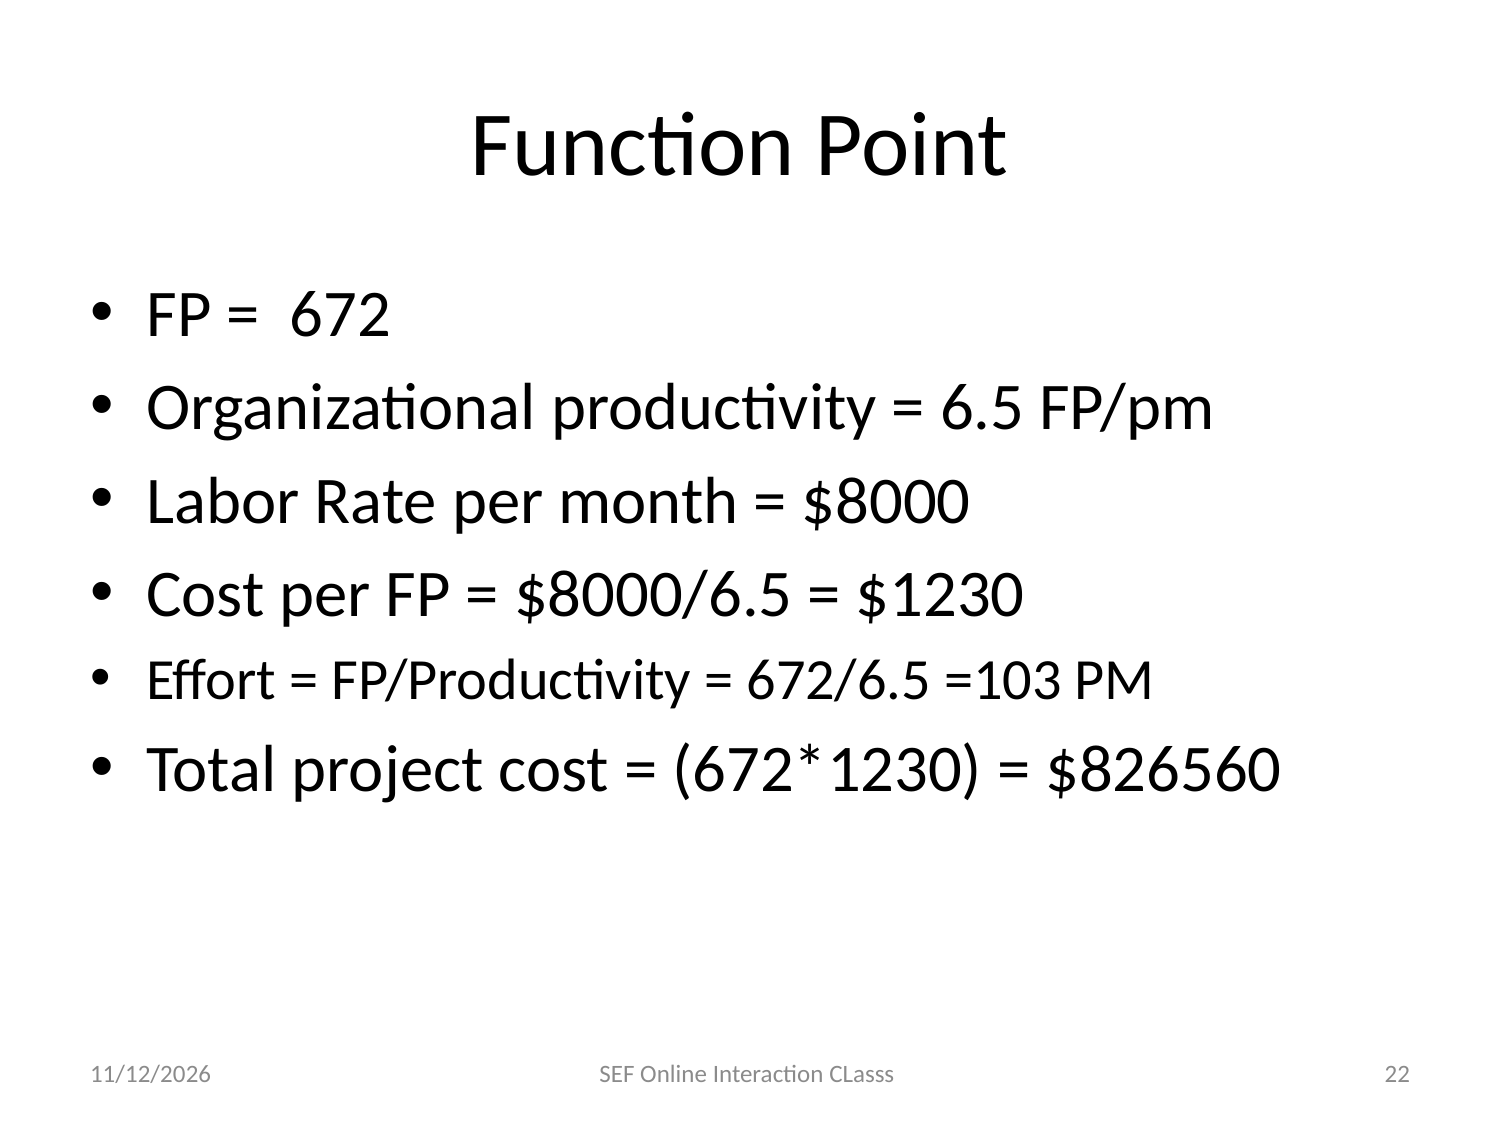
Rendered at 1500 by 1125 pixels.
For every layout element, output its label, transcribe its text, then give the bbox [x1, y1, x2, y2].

list FP = 672 Organizational productivity = 6.5 FP/pm Labor Rate per month = $8000 Cost per FP = $8000/6.5 = $1230 Effort = FP/Productivity = 672/6.5 =103 PM Total project cost = (672*1230) = $826560 [75, 262, 1425, 1005]
footer SEF Online Interaction CLasss [512, 1042, 988, 1103]
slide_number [75, 1042, 425, 1103]
title Function Point [75, 45, 1425, 233]
slide_number 22 [1074, 1042, 1425, 1103]
